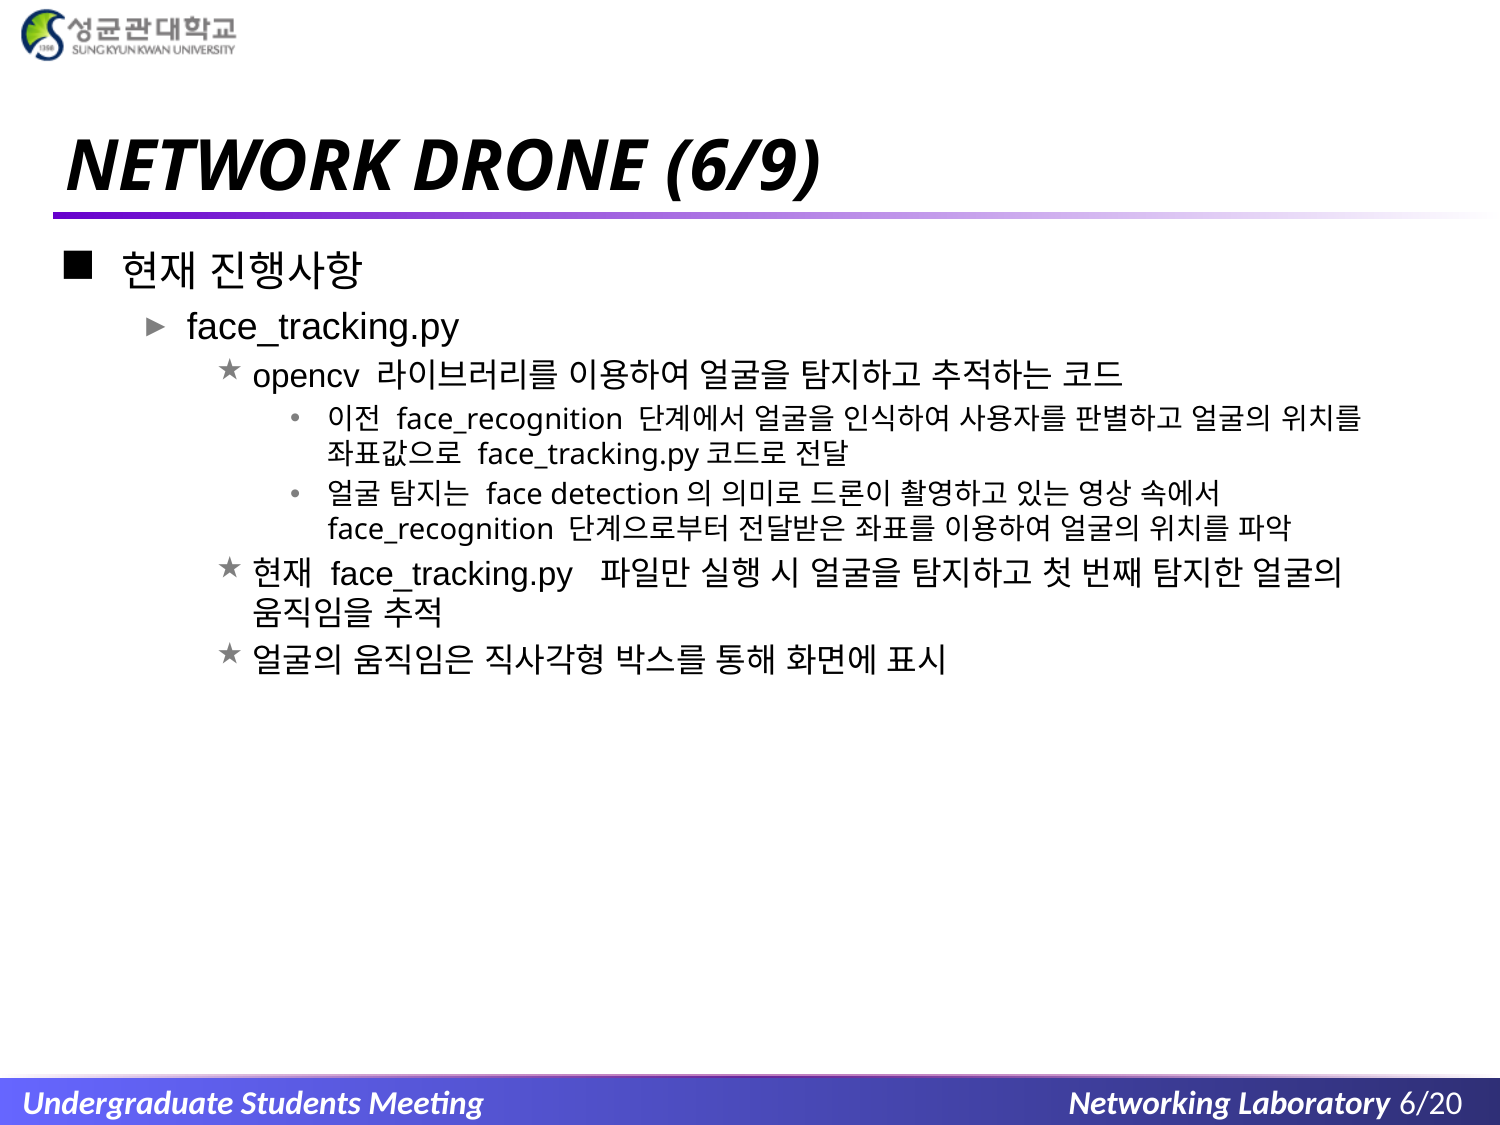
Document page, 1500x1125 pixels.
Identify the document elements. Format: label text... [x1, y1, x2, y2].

list 현재 진행사항 face_tracking.py opencv 라이브러리를 이용하여 얼굴을 탐지하고 추적하는 코드 이전 face_recognition 단계에서 얼굴을 인식하여 사용자를 판별하고 얼굴의 위치를 좌표값으로 face_tracking.py코드로 전달 얼굴 탐지는 face detection의 의미로 드론이 촬영하고 있는 영상 속에서 face_recognition 단계으로부터 전달받은 좌표를 이용하여 얼굴의 위치를 파악 현재 face_tracking.py 파일만 실행 시 얼굴을 탐지하고 첫 번째 탐지한 얼굴의 움직임을 추적 얼굴의 움직임은 직사각형 박스를 통해 화면에 표시 [50, 237, 1438, 975]
picture [0, 0, 254, 65]
title NETWORK DRONE (6/9) [50, 24, 1463, 213]
